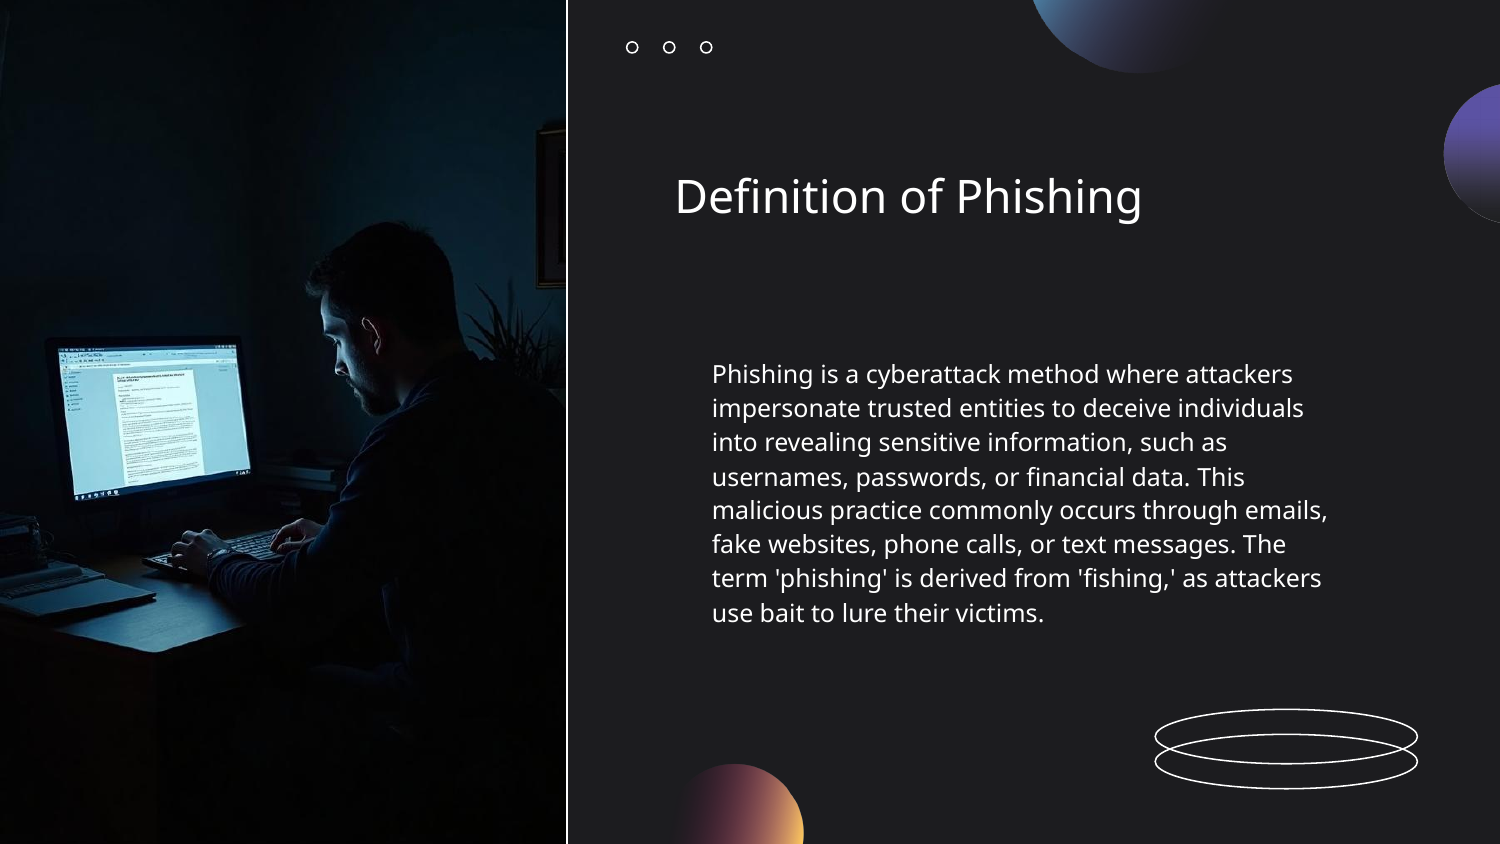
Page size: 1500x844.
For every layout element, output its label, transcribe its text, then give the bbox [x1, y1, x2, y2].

picture [1415, 68, 1500, 238]
subtitle Phishing is a cyberattack method where attackers impersonate trusted entities to deceive individuals into revealing sensitive information, such as usernames, passwords, or financial data. This malicious practice commonly occurs through emails, fake websites, phone calls, or text messages. The term 'phishing' is derived from 'fishing,' as attackers use bait to lure their victims. [659, 341, 1365, 649]
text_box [1154, 709, 1418, 789]
picture [639, 738, 824, 844]
title Definition of Phishing [659, 148, 1364, 243]
picture [985, 0, 1247, 114]
picture [0, 0, 567, 844]
